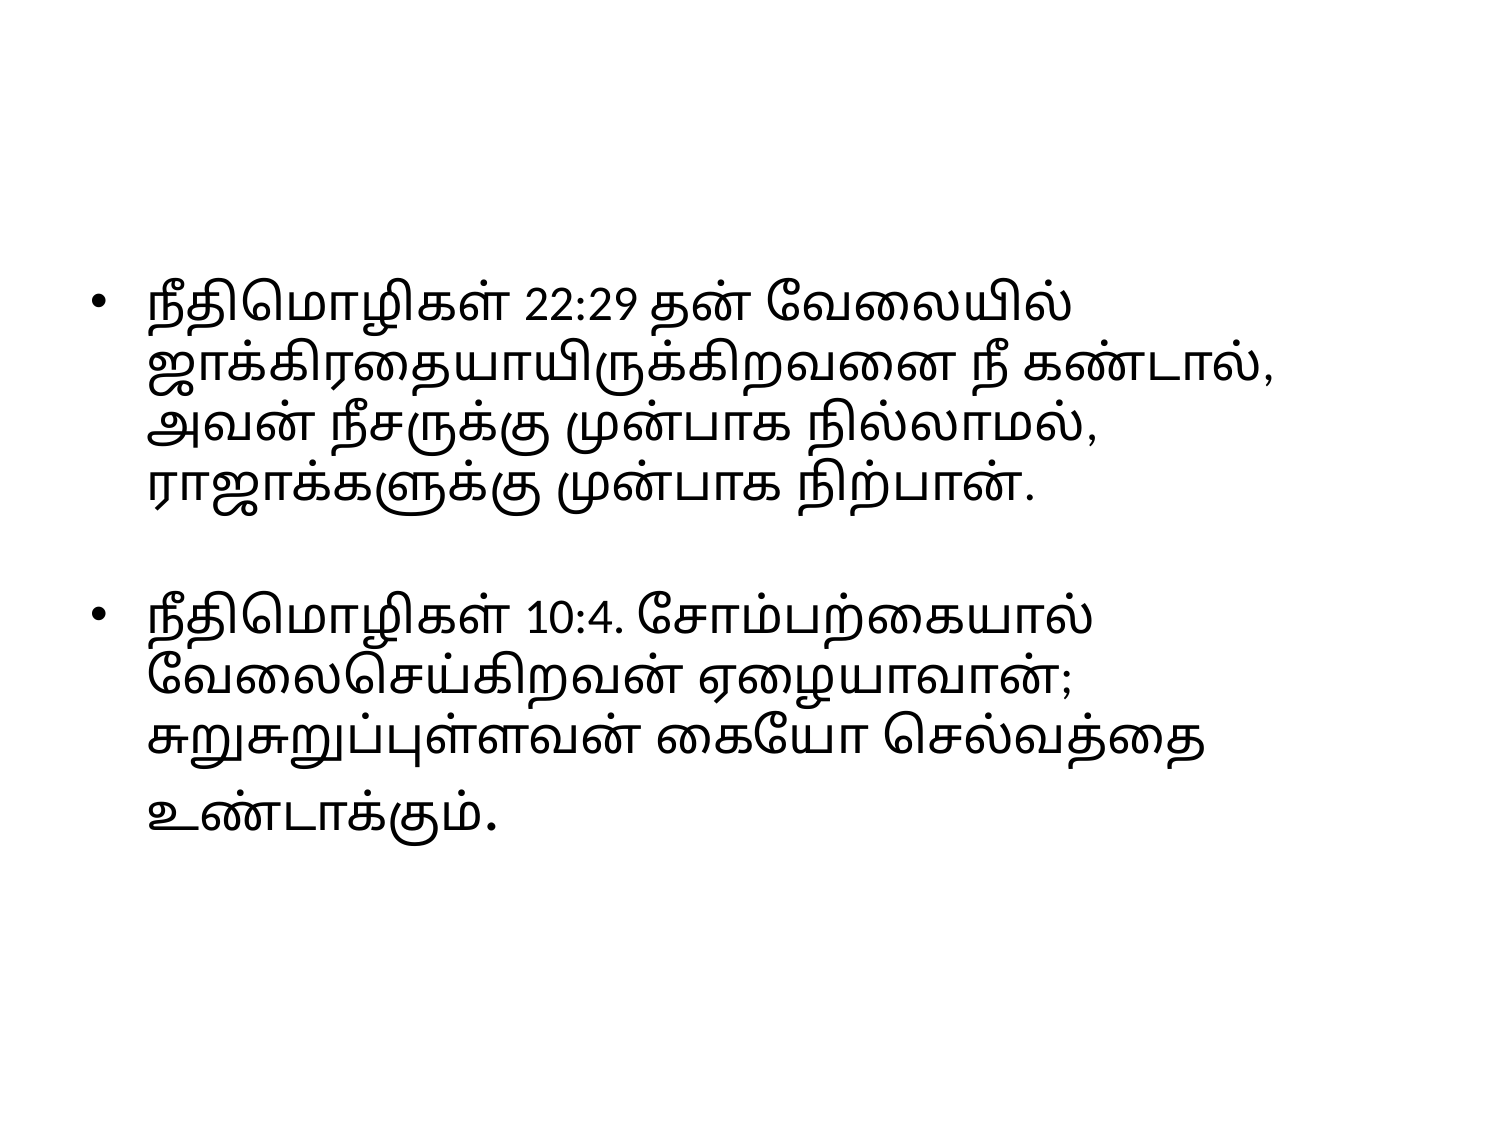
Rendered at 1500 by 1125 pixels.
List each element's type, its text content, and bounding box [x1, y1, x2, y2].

list நீதிமொழிகள் 22:29 தன் வேலையில் ஜாக்கிரதையாயிருக்கிறவனை நீ கண்டால், அவன் நீசருக்கு முன்பாக நில்லாமல், ராஜாக்களுக்கு முன்பாக நிற்பான். நீதிமொழிகள் 10:4. சோம்பற்கையால் வேலைசெய்கிறவன் ஏழையாவான்; சுறுசுறுப்புள்ளவன் கையோ செல்வத்தை உண்டாக்கும். [75, 262, 1425, 1005]
